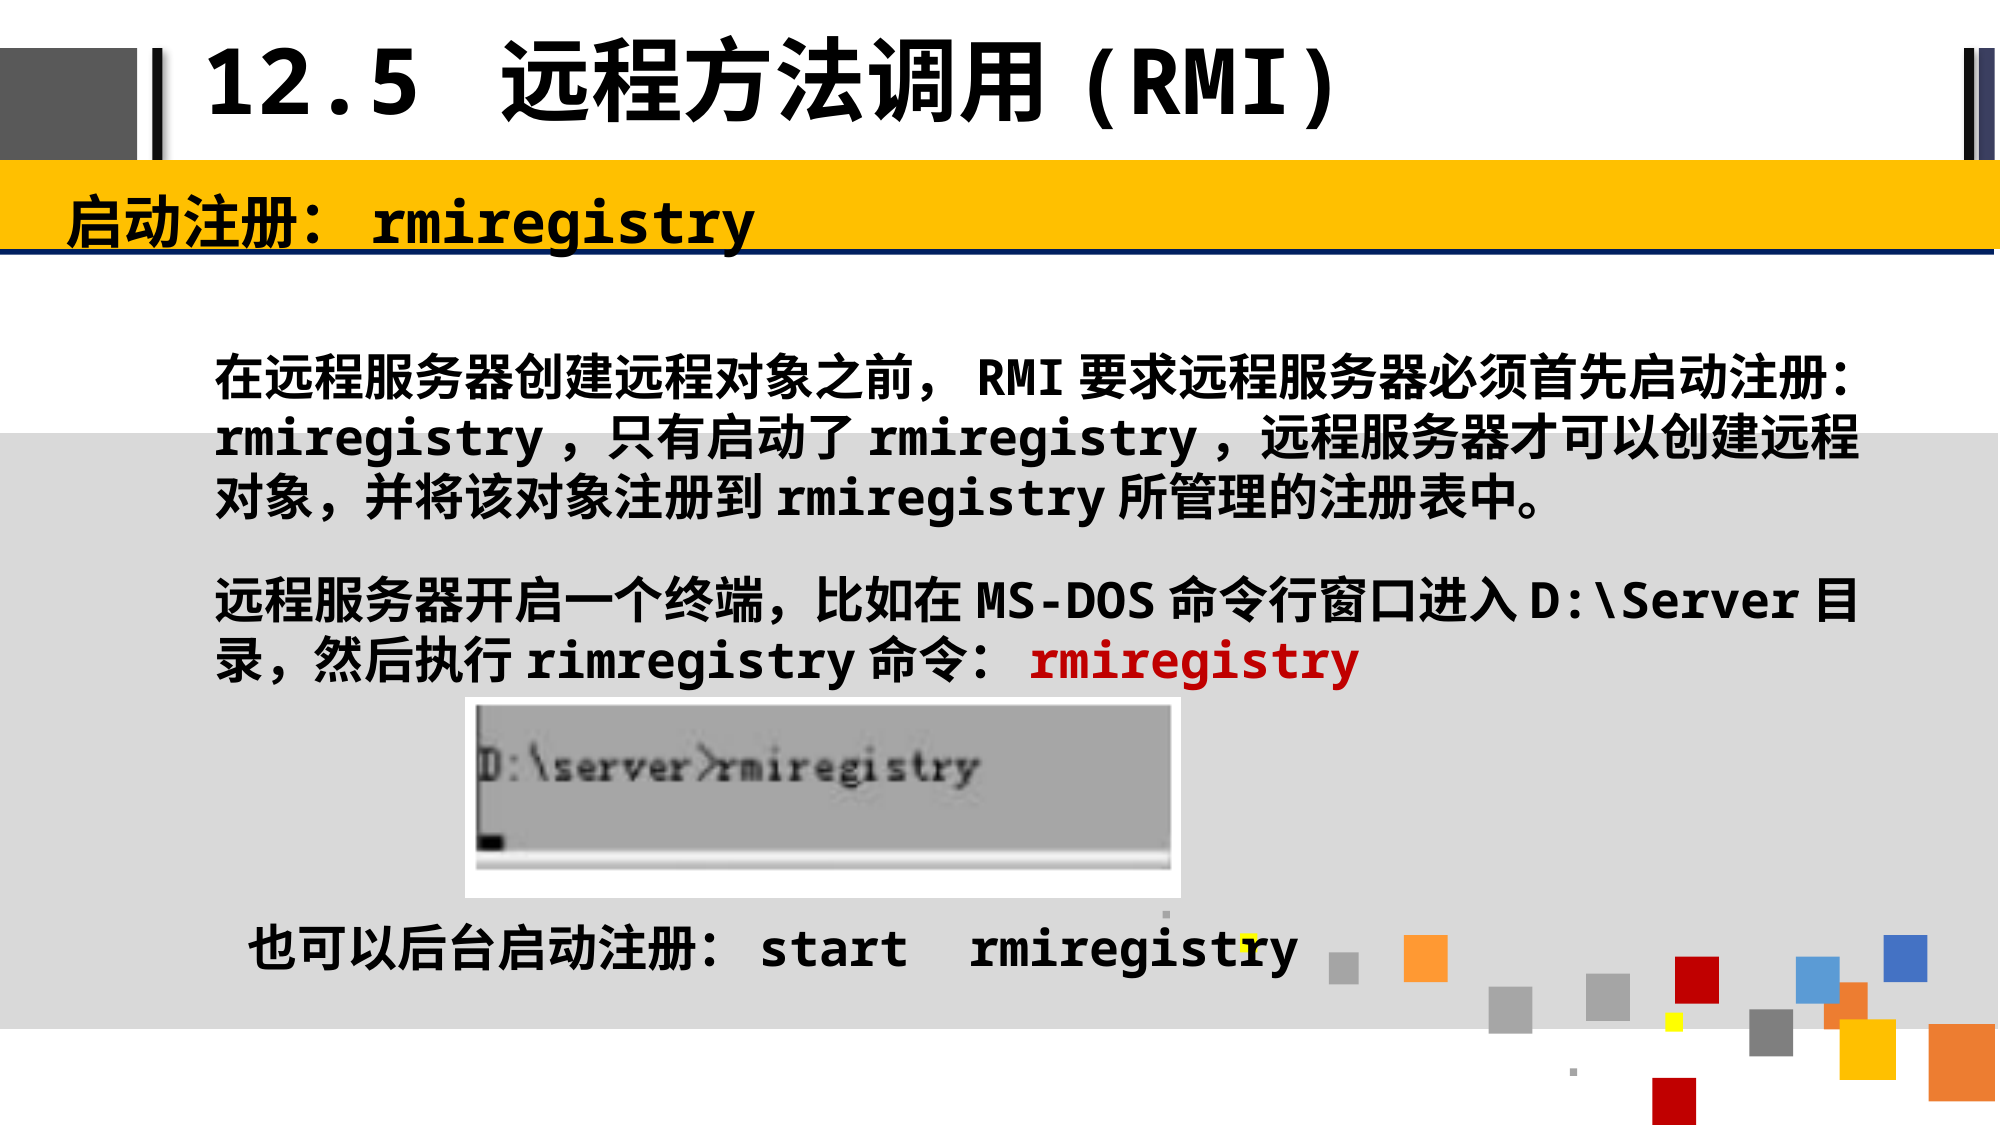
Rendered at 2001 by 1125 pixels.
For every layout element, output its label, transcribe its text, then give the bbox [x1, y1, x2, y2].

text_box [1162, 910, 1995, 1125]
text_box [0, 432, 1999, 1030]
title 12.5 远程方法调用(RMI) [187, 2, 1459, 159]
text_box [735, 249, 1995, 256]
text_box 也可以后台启动注册：start rmiregistry [232, 909, 1434, 985]
text_box 在远程服务器创建远程对象之前，RMI要求远程服务器必须首先启动注册：rmiregistry，只有启动了rmiregistry，远程服务器才可以创建远程对象，并将该对象注册到rmiregistry所管理的注册表中。 [199, 337, 1884, 533]
text_box [571, 249, 730, 256]
text_box [0, 249, 551, 256]
text_box 远程服务器开启一个终端，比如在MS-DOS命令行窗口进入D:\Server目录，然后执行rimregistry命令：rmiregistry [199, 560, 1884, 696]
picture [465, 697, 1181, 898]
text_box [0, 159, 2000, 249]
